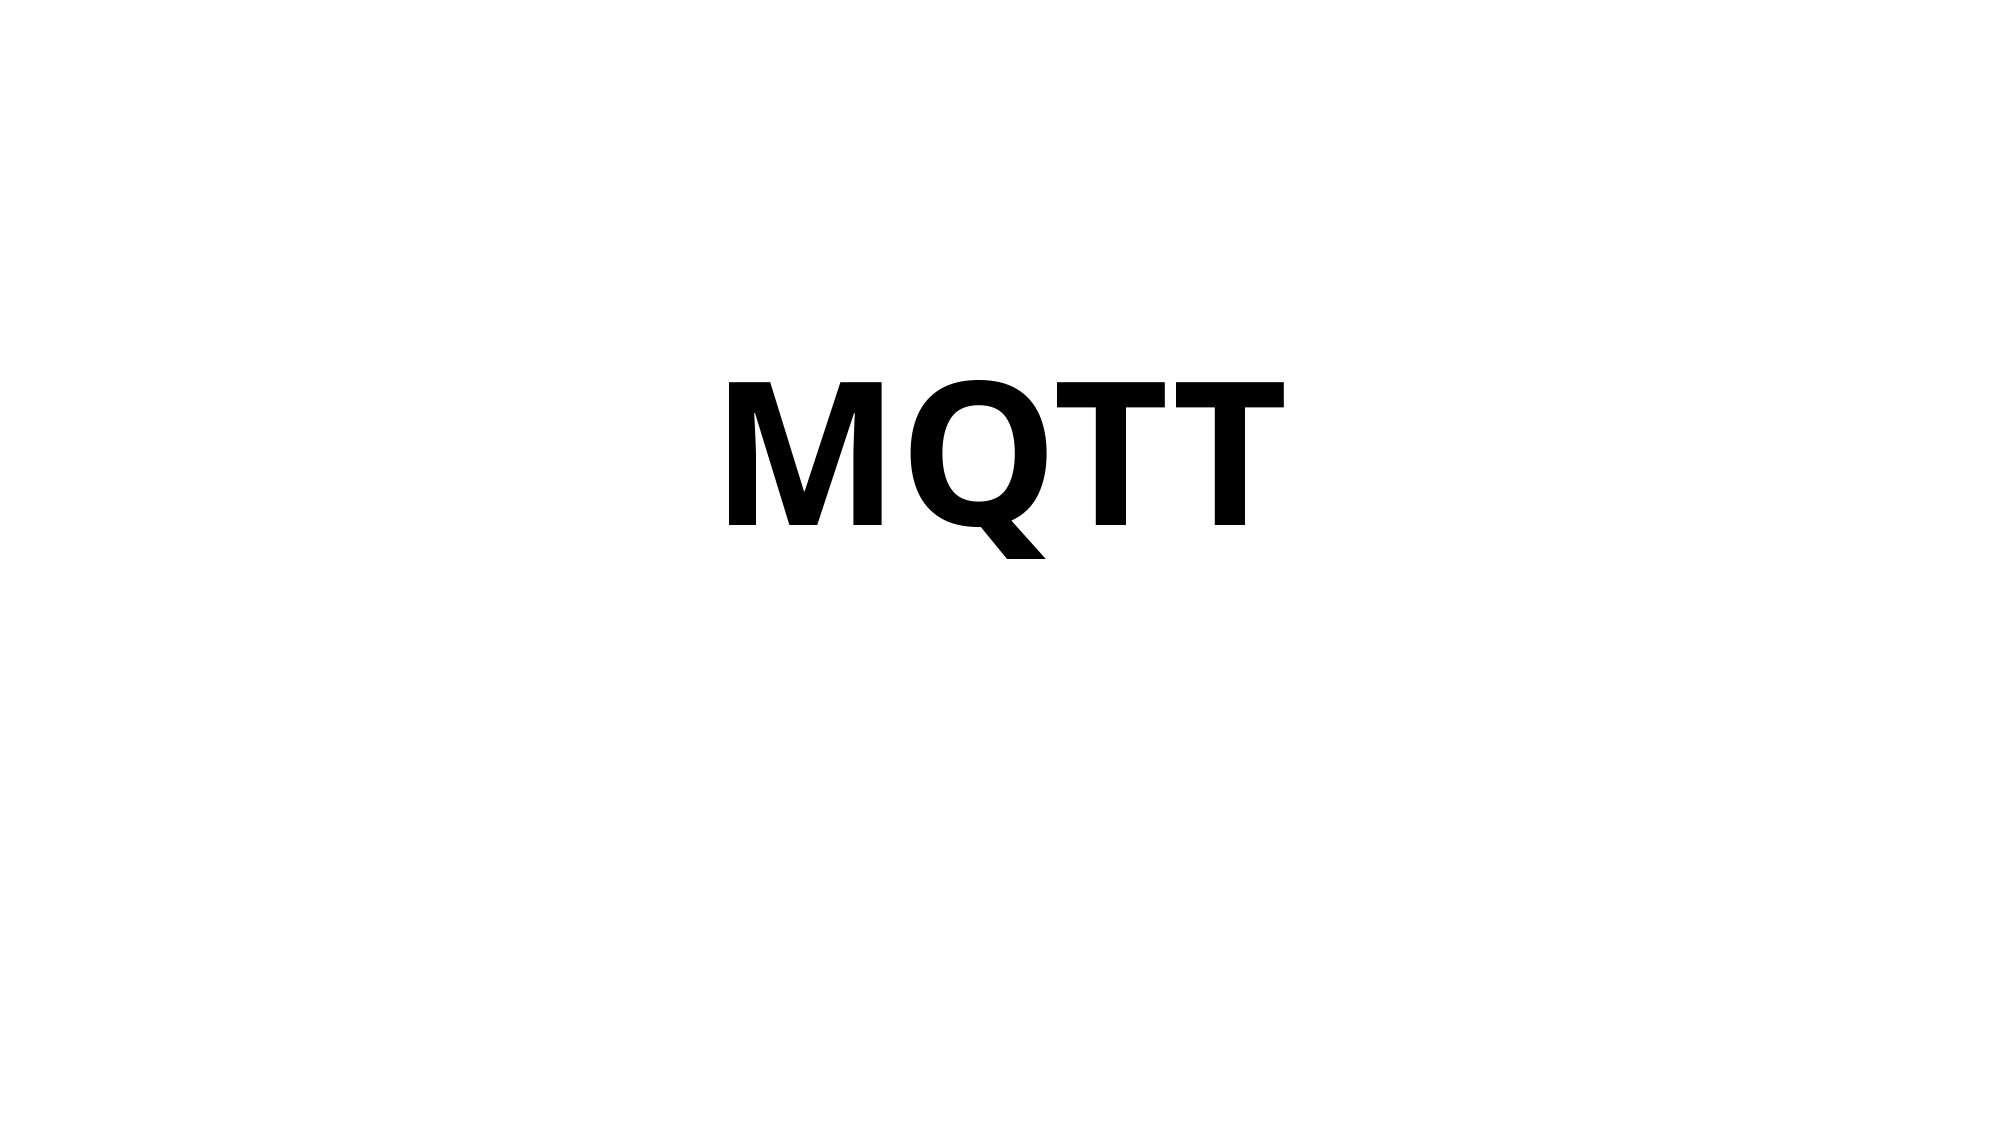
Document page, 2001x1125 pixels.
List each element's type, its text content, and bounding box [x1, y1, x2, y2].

title MQTT [249, 184, 1750, 576]
